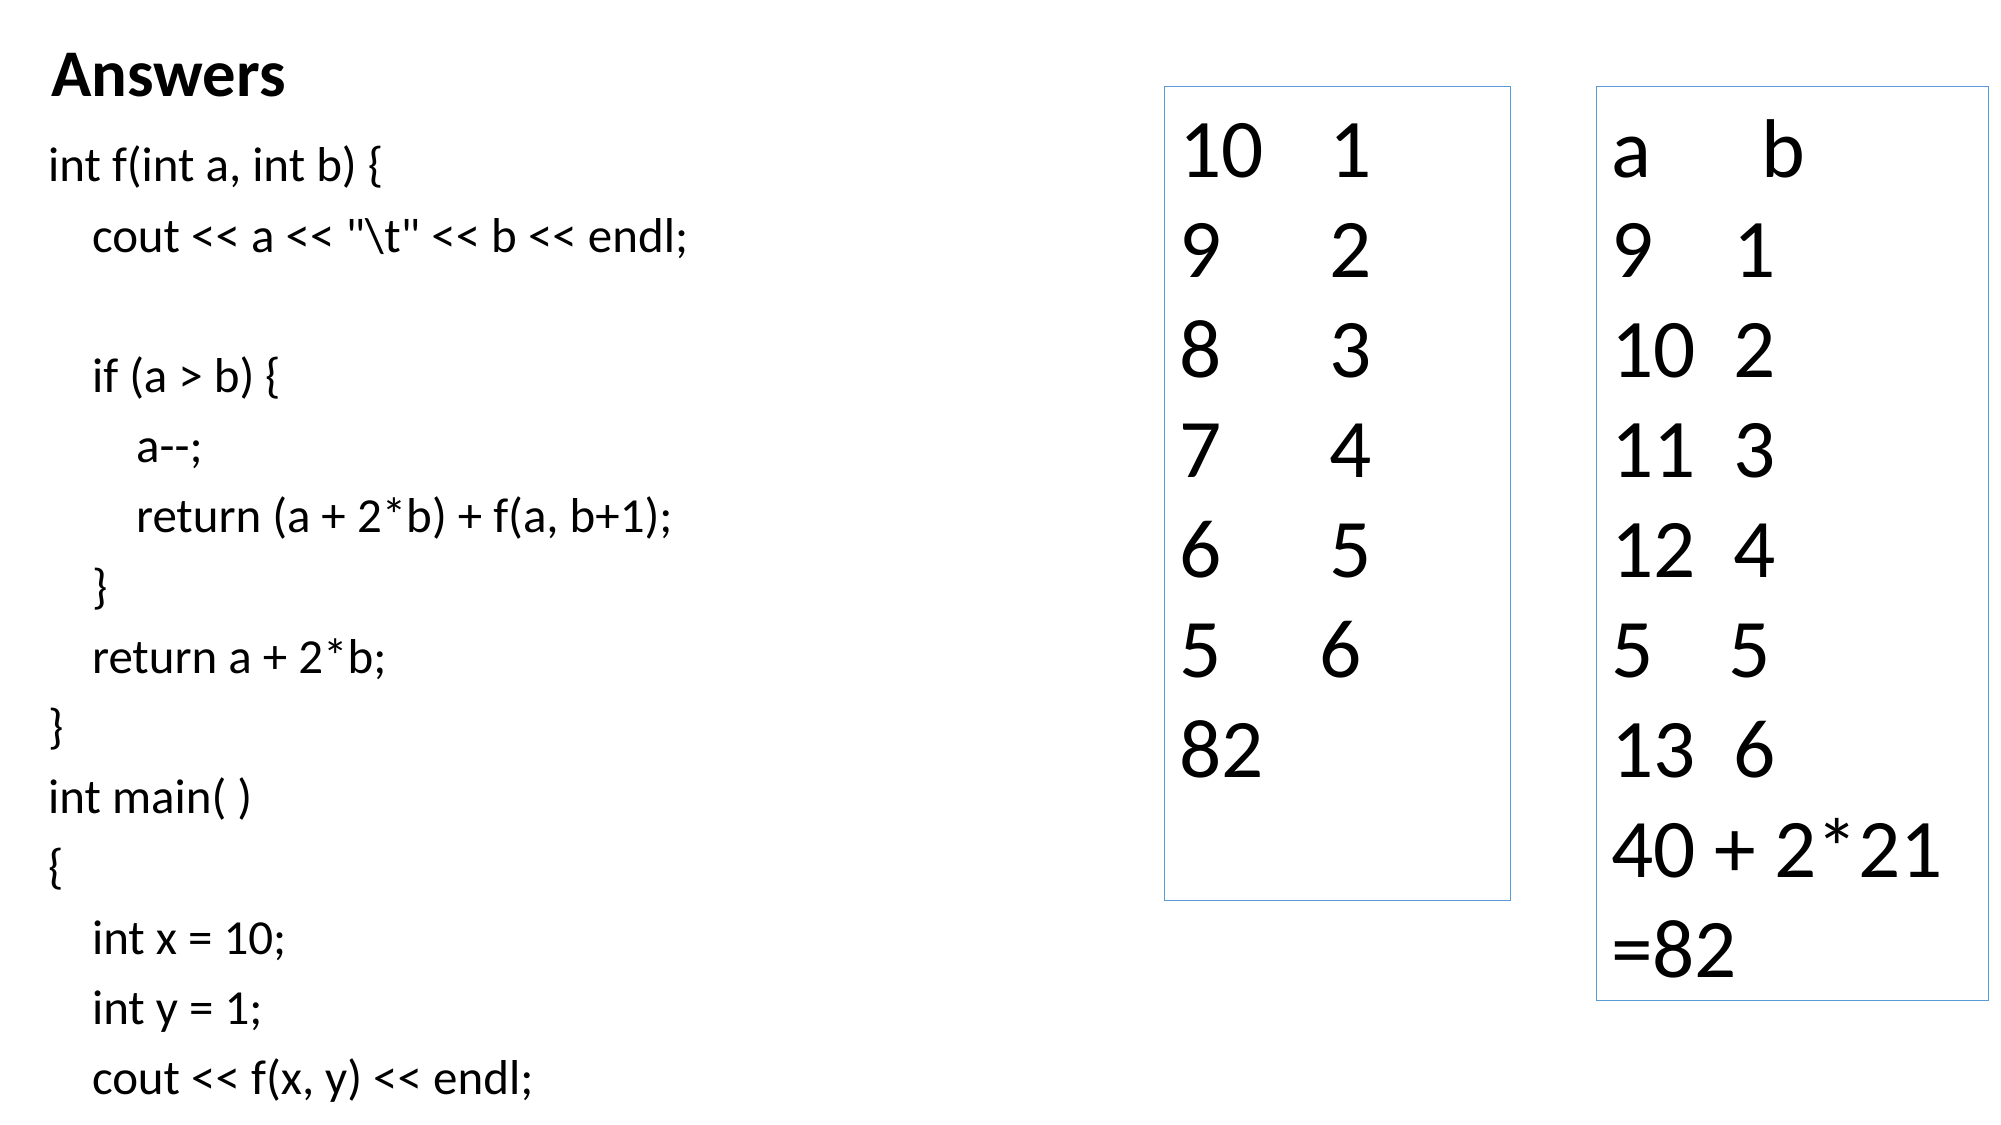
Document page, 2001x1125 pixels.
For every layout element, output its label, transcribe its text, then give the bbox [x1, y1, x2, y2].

text_box a b 1 2 3 4 5 5 6 40 + 2*21 =82 [1596, 86, 1989, 1001]
list int f(int a, int b) { cout << a << "\t" << b << endl; if (a > b) { a--; return (a + 2*b) + f(a, b+1); } return a + 2*b; } int main( ) { int x = 10; int y = 1; cout << f(x, y) << endl; } [33, 132, 1963, 1125]
text_box Answers [36, 22, 302, 118]
text_box 10 1 9 2 8 3 7 4 6 5 6 82 [1164, 86, 1511, 901]
